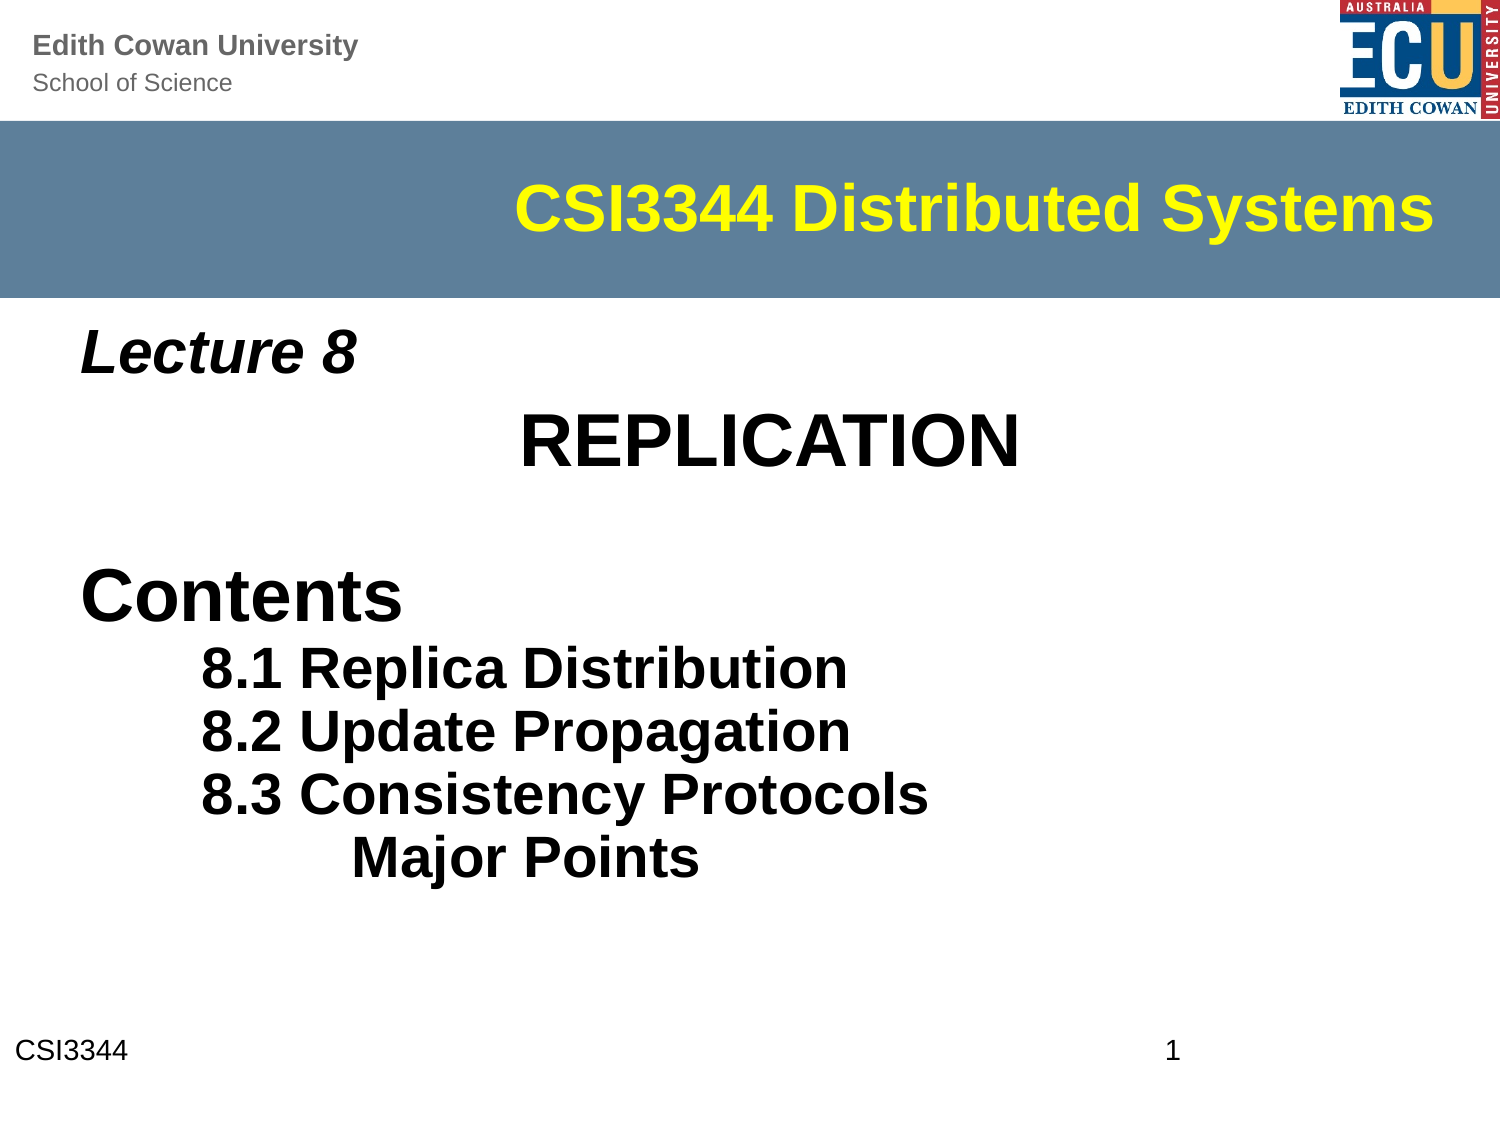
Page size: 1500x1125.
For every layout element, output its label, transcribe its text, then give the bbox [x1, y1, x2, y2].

slide_number 1 [1149, 1024, 1500, 1100]
title CSI3344 Distributed Systems [45, 139, 1452, 270]
slide_number CSI3344 [0, 1024, 350, 1100]
list Lecture 8 REPLICATION Contents 8.1 Replica Distribution 8.2 Update Propagation 8.3 Consistency Protocols Major Points [64, 311, 1478, 1101]
picture [1340, 0, 1500, 119]
